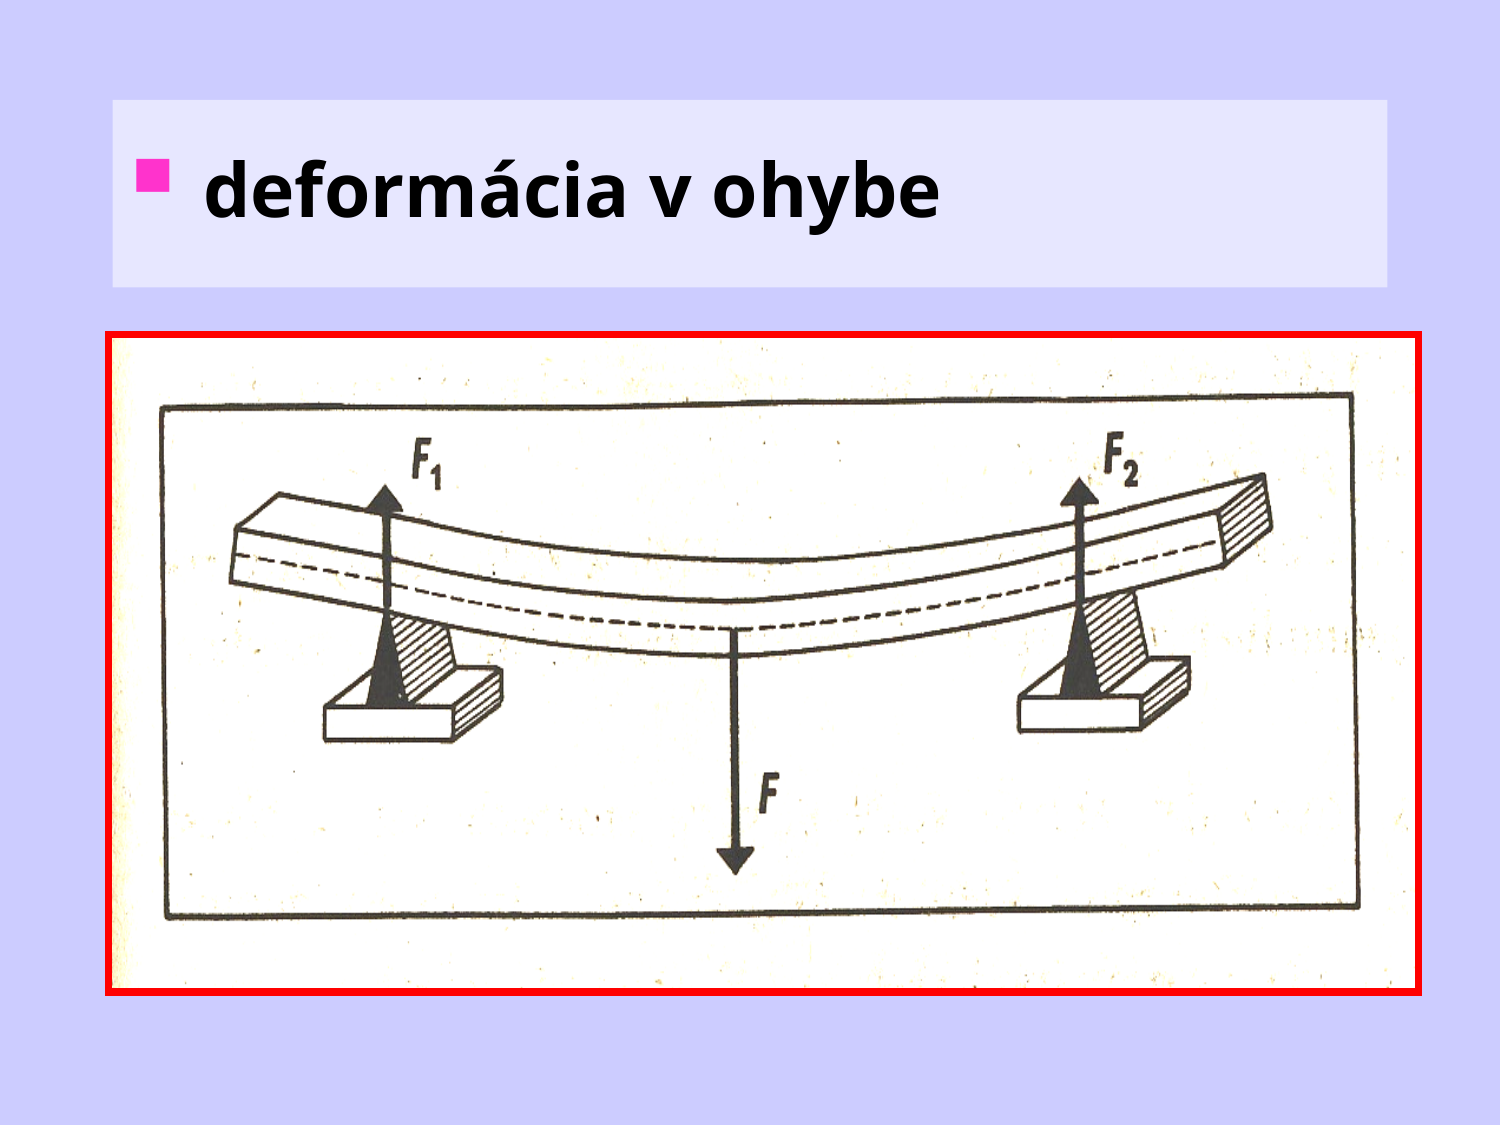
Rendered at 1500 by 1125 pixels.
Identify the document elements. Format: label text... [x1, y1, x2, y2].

picture [111, 337, 1415, 989]
title deformácia v ohybe [112, 99, 1388, 288]
